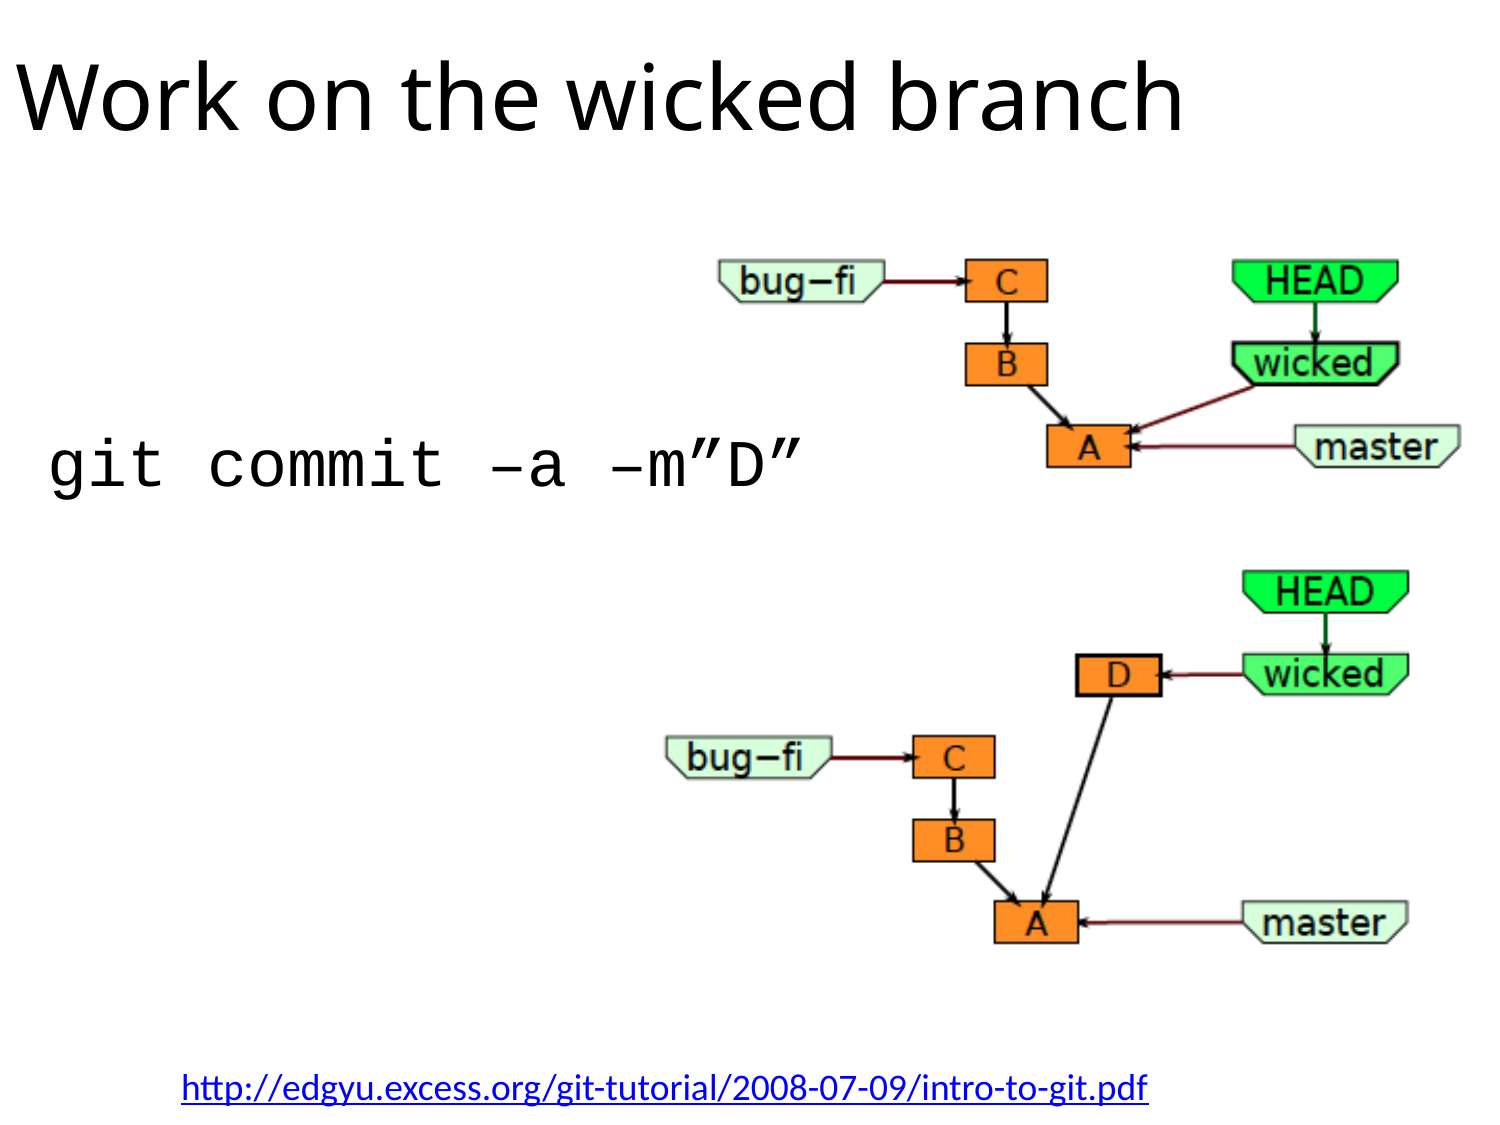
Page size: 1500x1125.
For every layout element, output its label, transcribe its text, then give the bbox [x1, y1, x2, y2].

text_box http://edgyu.excess.org/git-tutorial/2008-07-09/intro-to-git.pdf [166, 1055, 1164, 1116]
list git commit –a –m”D” [32, 225, 1466, 1005]
picture [656, 562, 1418, 955]
picture [713, 253, 1467, 477]
title Work on the wicked branch [0, 0, 1500, 188]
